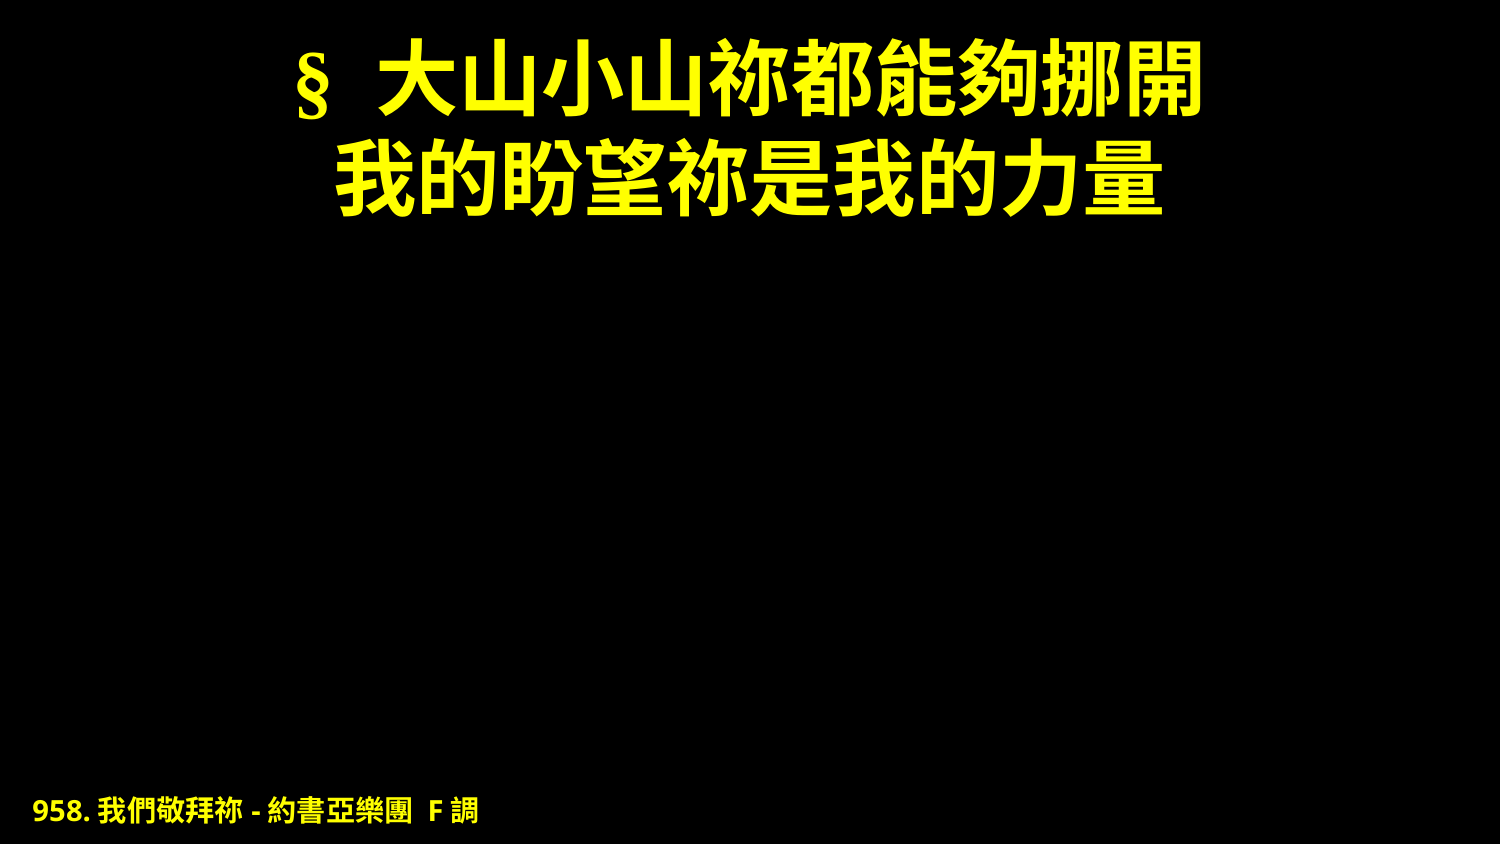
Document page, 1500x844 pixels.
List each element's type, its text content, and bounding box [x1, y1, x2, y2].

title § 大山小山祢都能夠挪開 我的盼望祢是我的力量 [0, 55, 1500, 197]
text_box 958.我們敬拜祢-約書亞樂團 F調 [17, 784, 774, 835]
